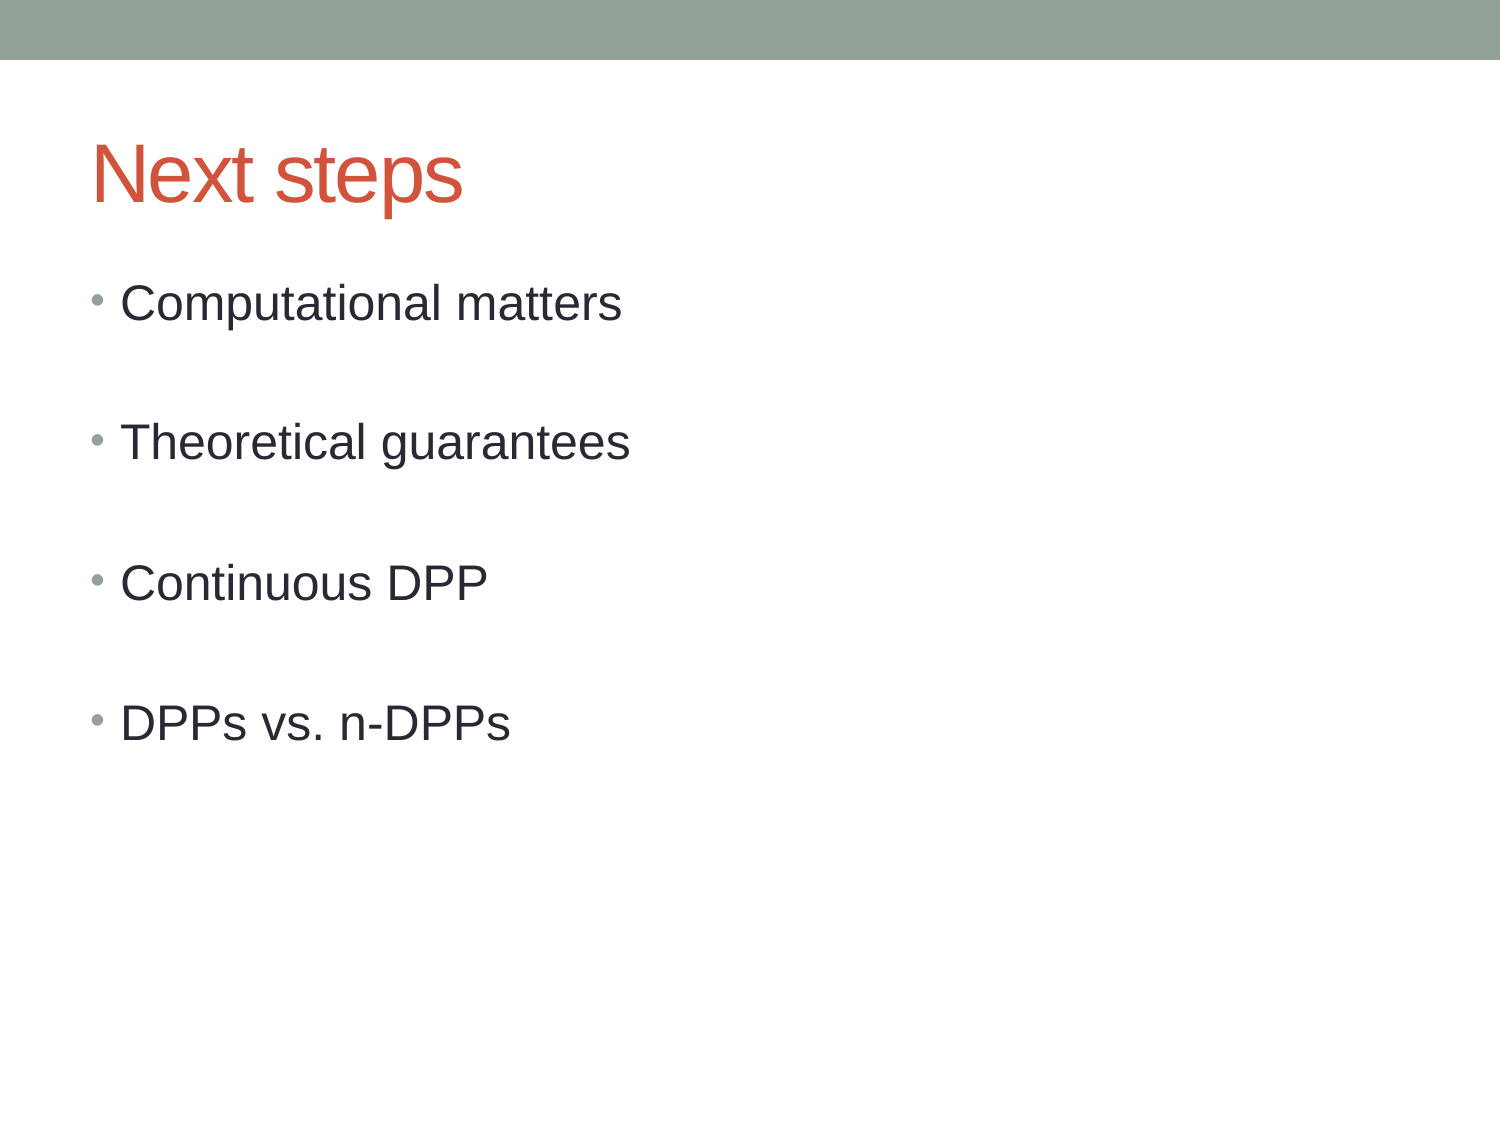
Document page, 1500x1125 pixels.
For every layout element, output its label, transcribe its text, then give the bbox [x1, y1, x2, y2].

title Next steps [75, 87, 1425, 250]
list Computational matters Theoretical guarantees Continuous DPP DPPs vs. n-DPPs [75, 262, 1425, 1063]
